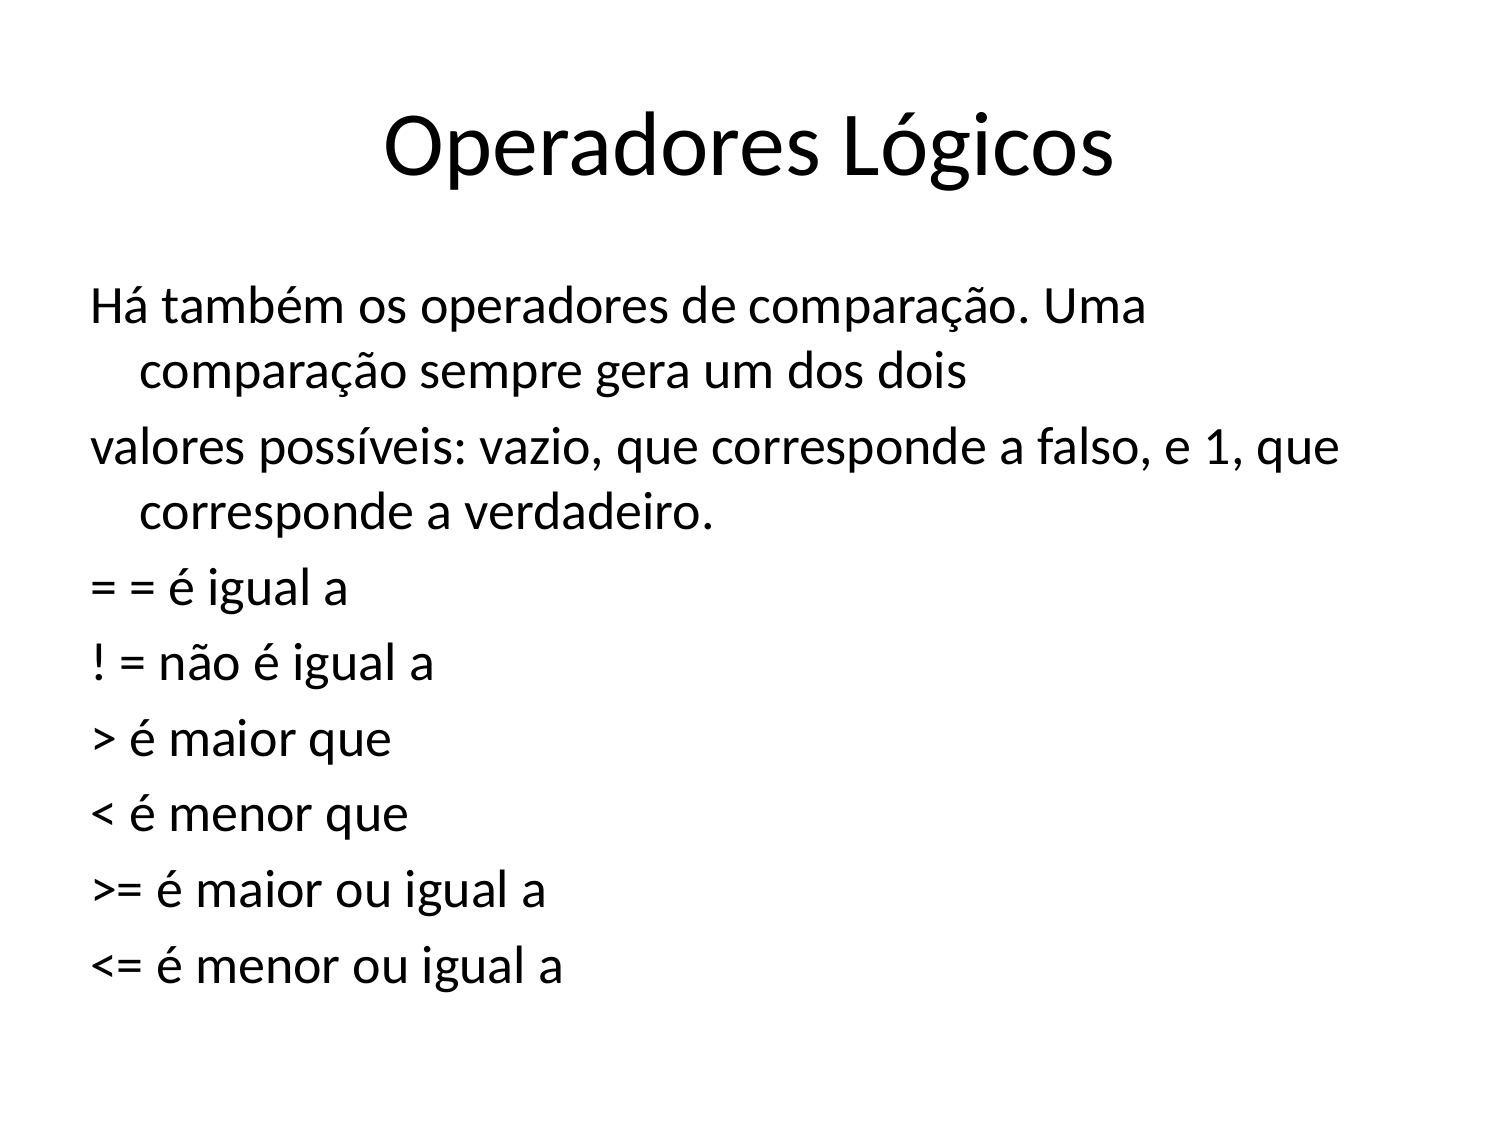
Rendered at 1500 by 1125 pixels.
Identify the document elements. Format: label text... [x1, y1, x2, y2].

list Há também os operadores de comparação. Uma comparação sempre gera um dos dois valores possíveis: vazio, que corresponde a falso, e 1, que corresponde a verdadeiro. = = é igual a ! = não é igual a > é maior que < é menor que >= é maior ou igual a <= é menor ou igual a [75, 262, 1425, 1005]
title Operadores Lógicos [75, 45, 1425, 233]
